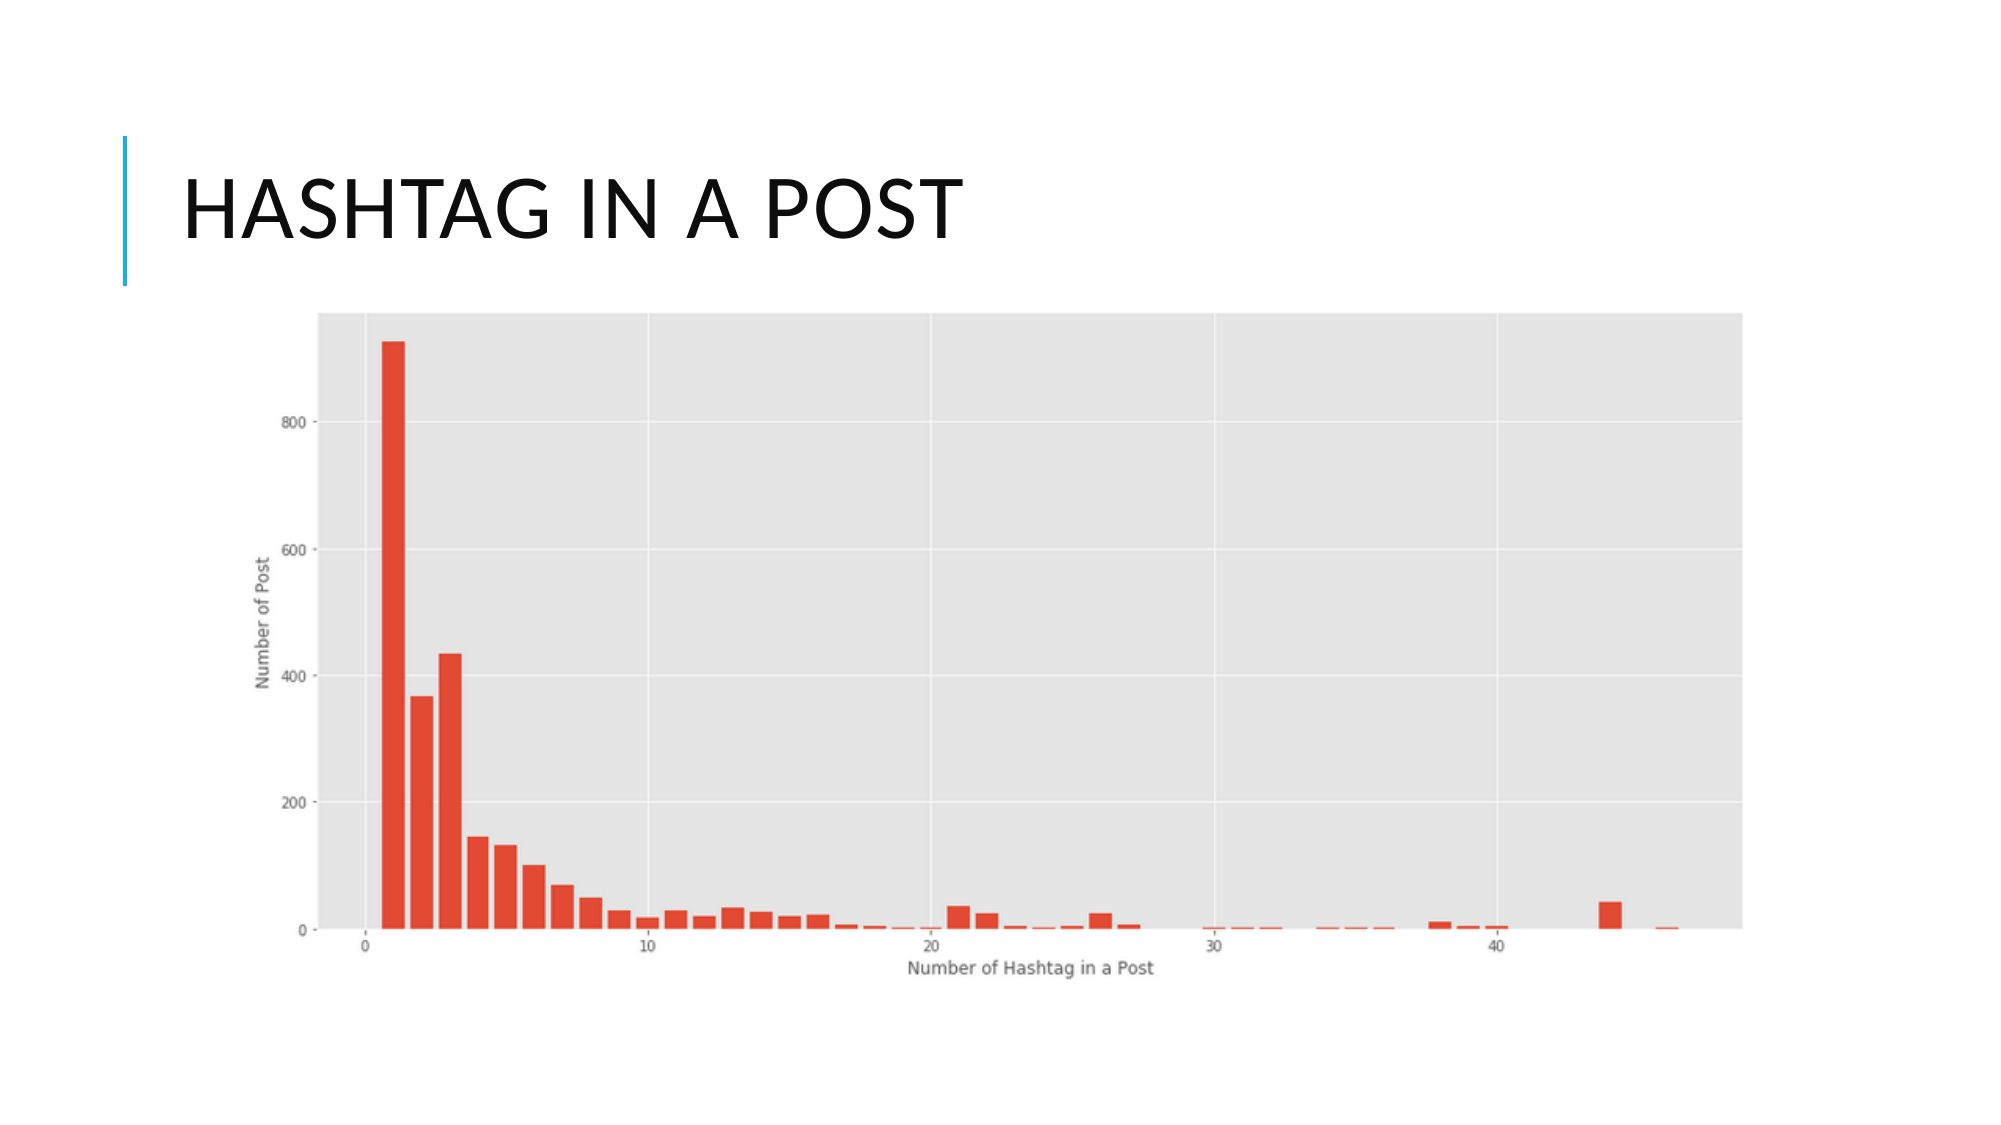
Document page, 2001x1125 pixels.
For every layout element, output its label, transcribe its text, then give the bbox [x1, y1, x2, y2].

picture [221, 303, 1763, 981]
title Hashtag in a Post [168, 119, 1763, 305]
